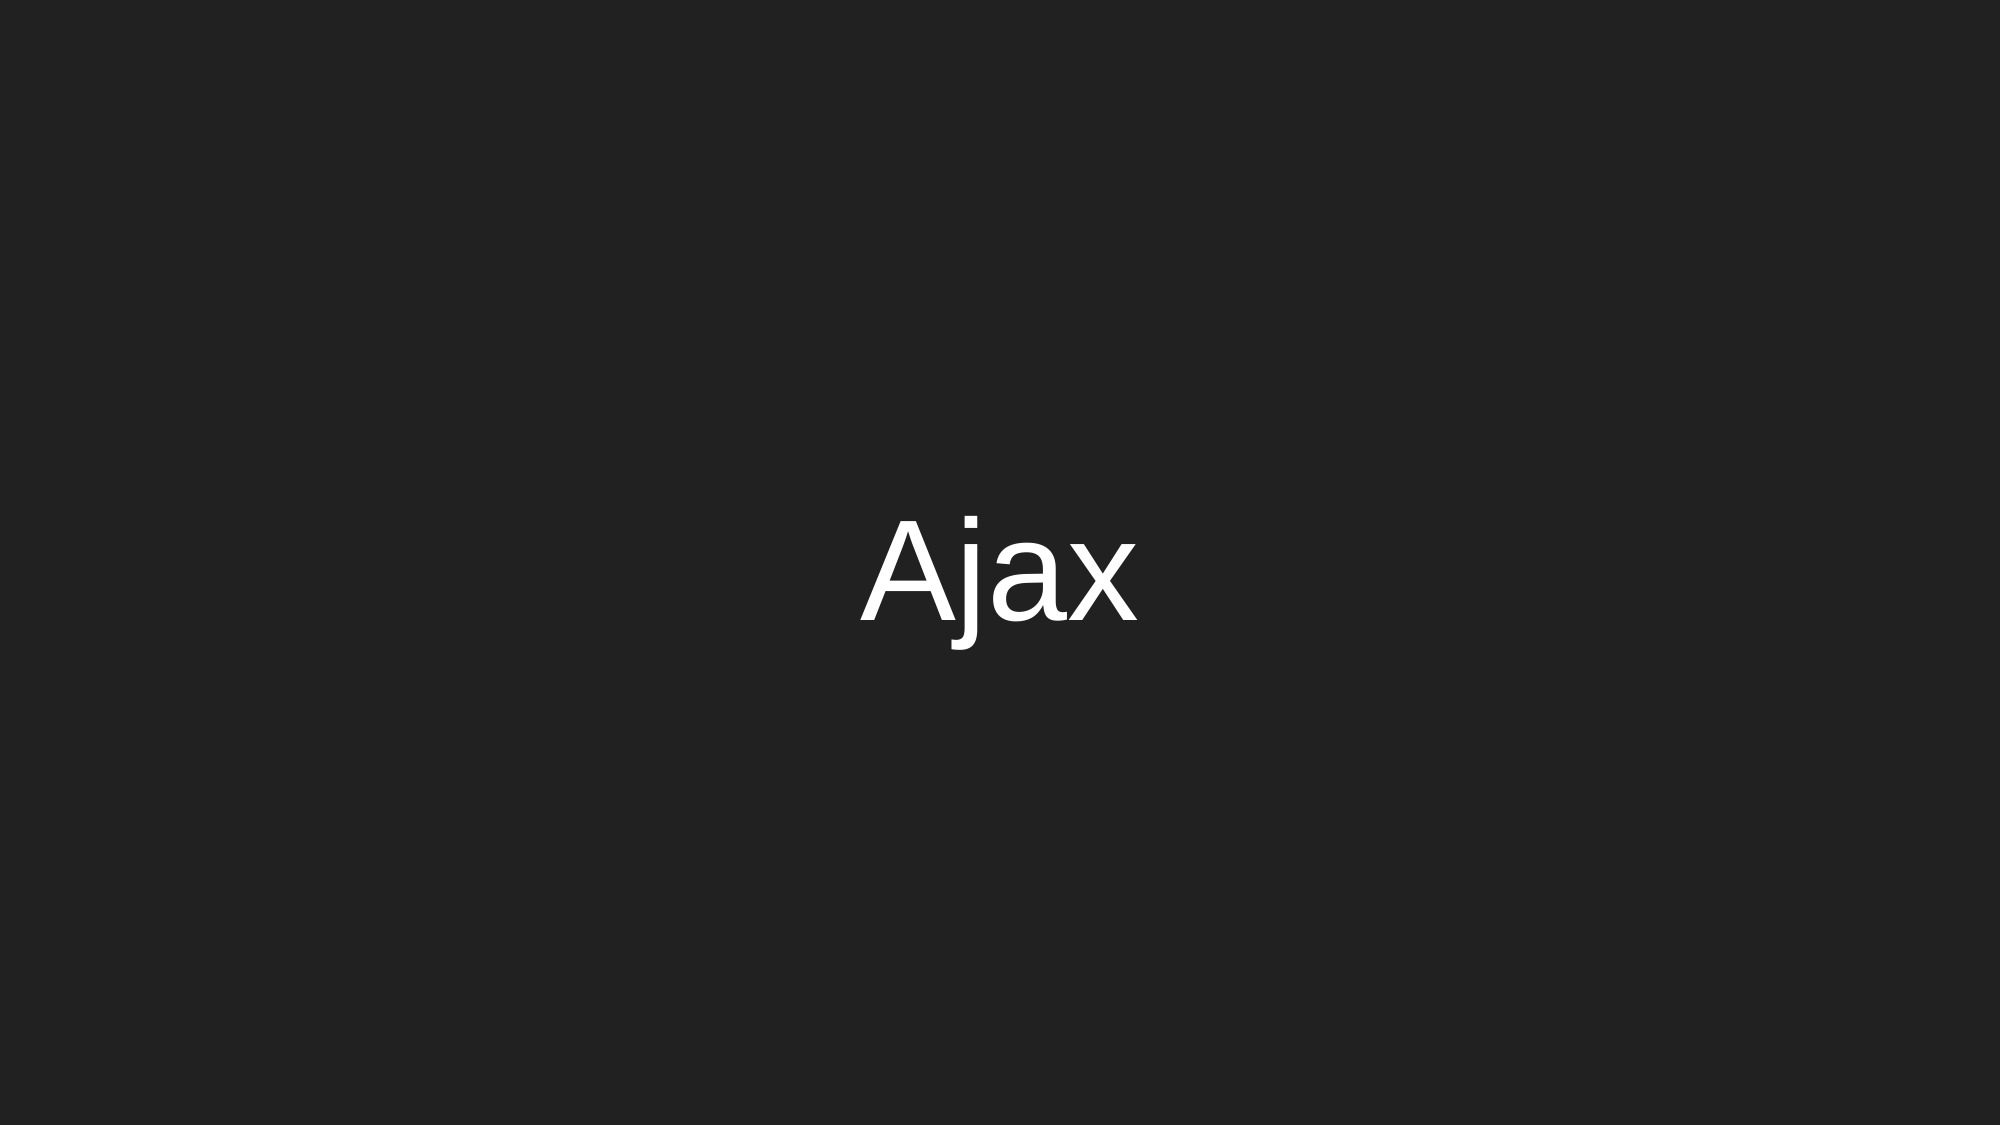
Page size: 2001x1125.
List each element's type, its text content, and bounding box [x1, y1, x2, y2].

title Ajax [68, 338, 1932, 787]
